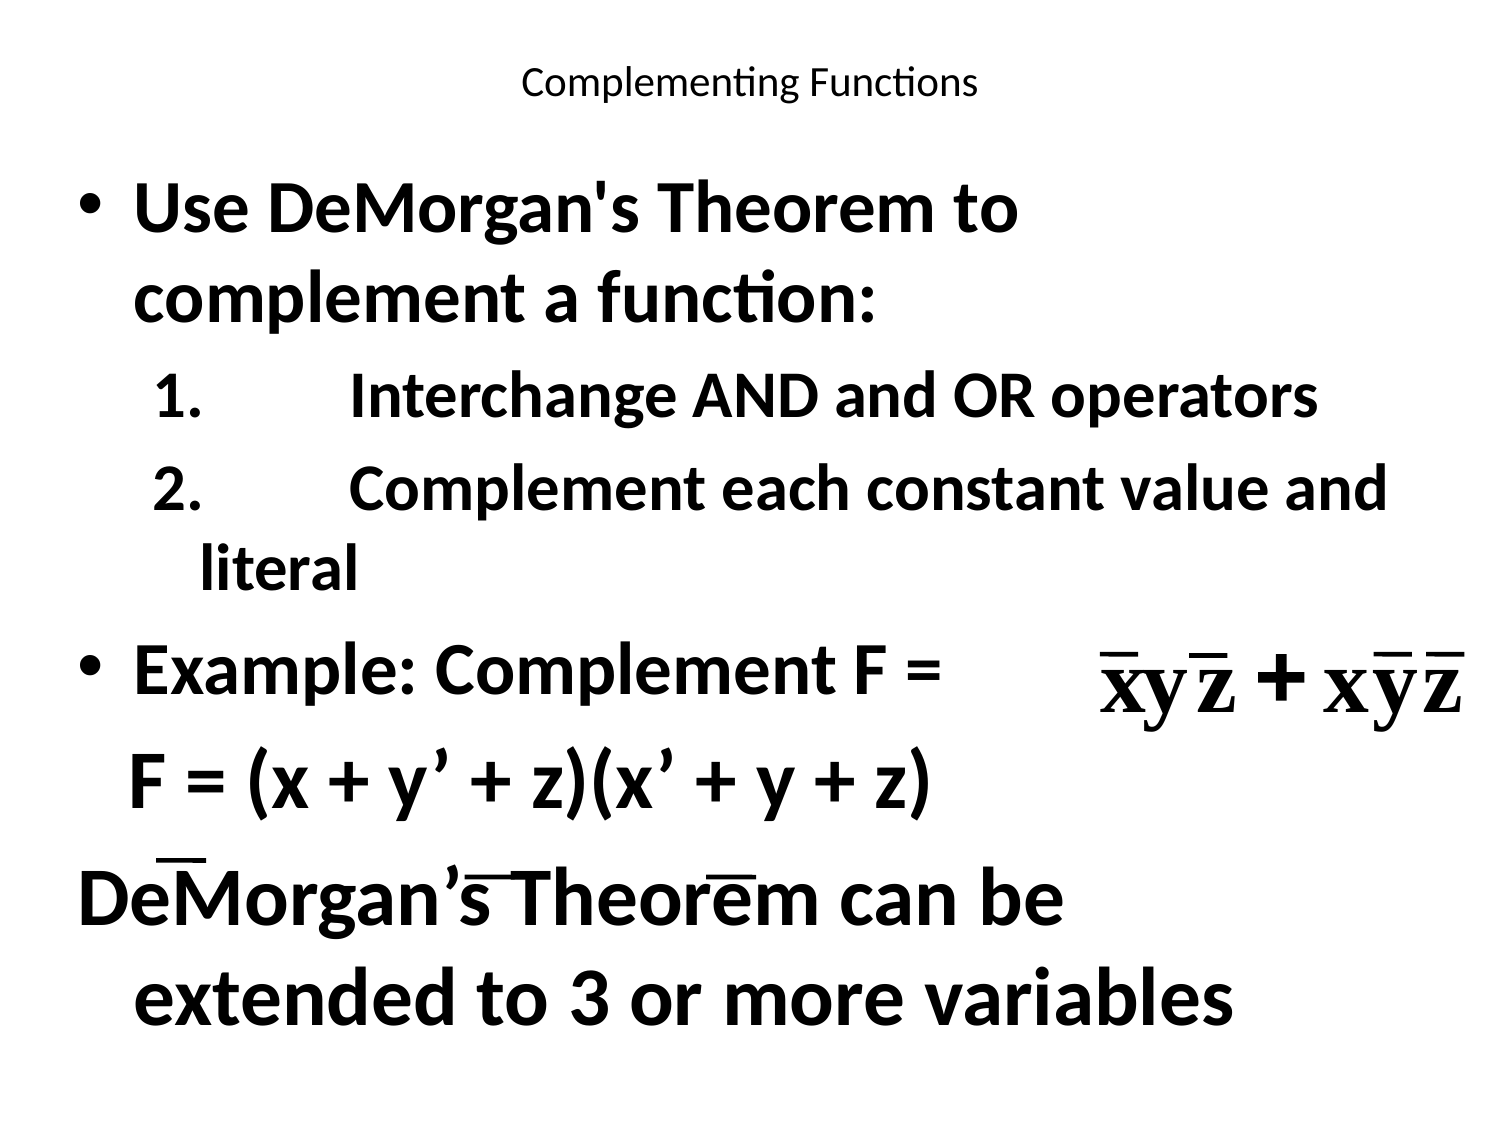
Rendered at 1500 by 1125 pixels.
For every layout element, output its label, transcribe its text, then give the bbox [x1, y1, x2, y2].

list Use DeMorgan's Theorem to complement a function: 1. Interchange AND and OR operators 2. Complement each constant value and literal Example: Complement F = F = (x + y’ + z)(x’ + y + z) DeMorgan’s Theorem can be extended to 3 or more variables [62, 149, 1413, 1075]
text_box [1099, 612, 1465, 731]
title Complementing Functions [75, 45, 1425, 113]
